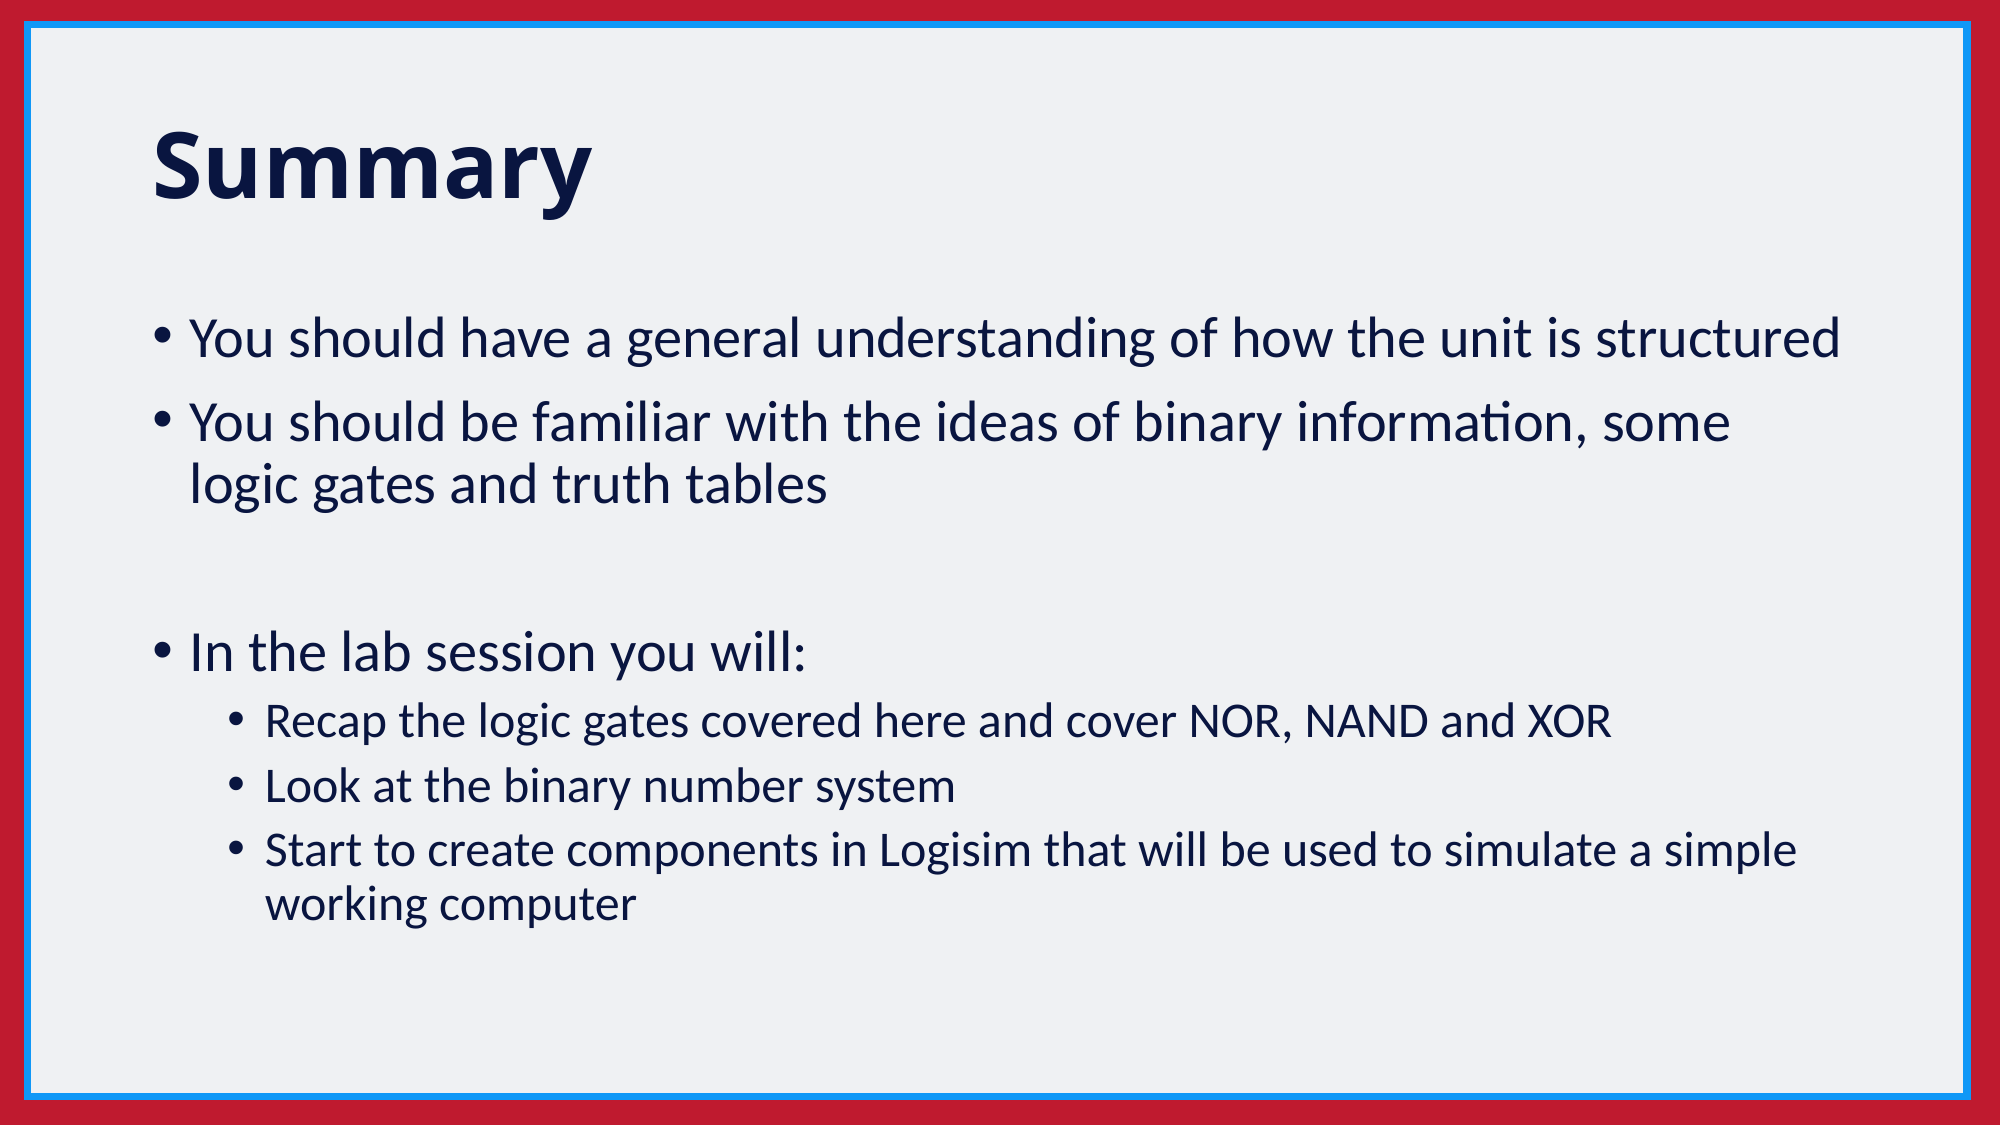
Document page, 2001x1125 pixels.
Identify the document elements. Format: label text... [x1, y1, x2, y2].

title Summary [137, 59, 1863, 278]
list You should have a general understanding of how the unit is structured You should be familiar with the ideas of binary information, some logic gates and truth tables In the lab session you will: Recap the logic gates covered here and cover NOR, NAND and XOR Look at the binary number system Start to create components in Logisim that will be used to simulate a simple working computer [137, 299, 1863, 1014]
